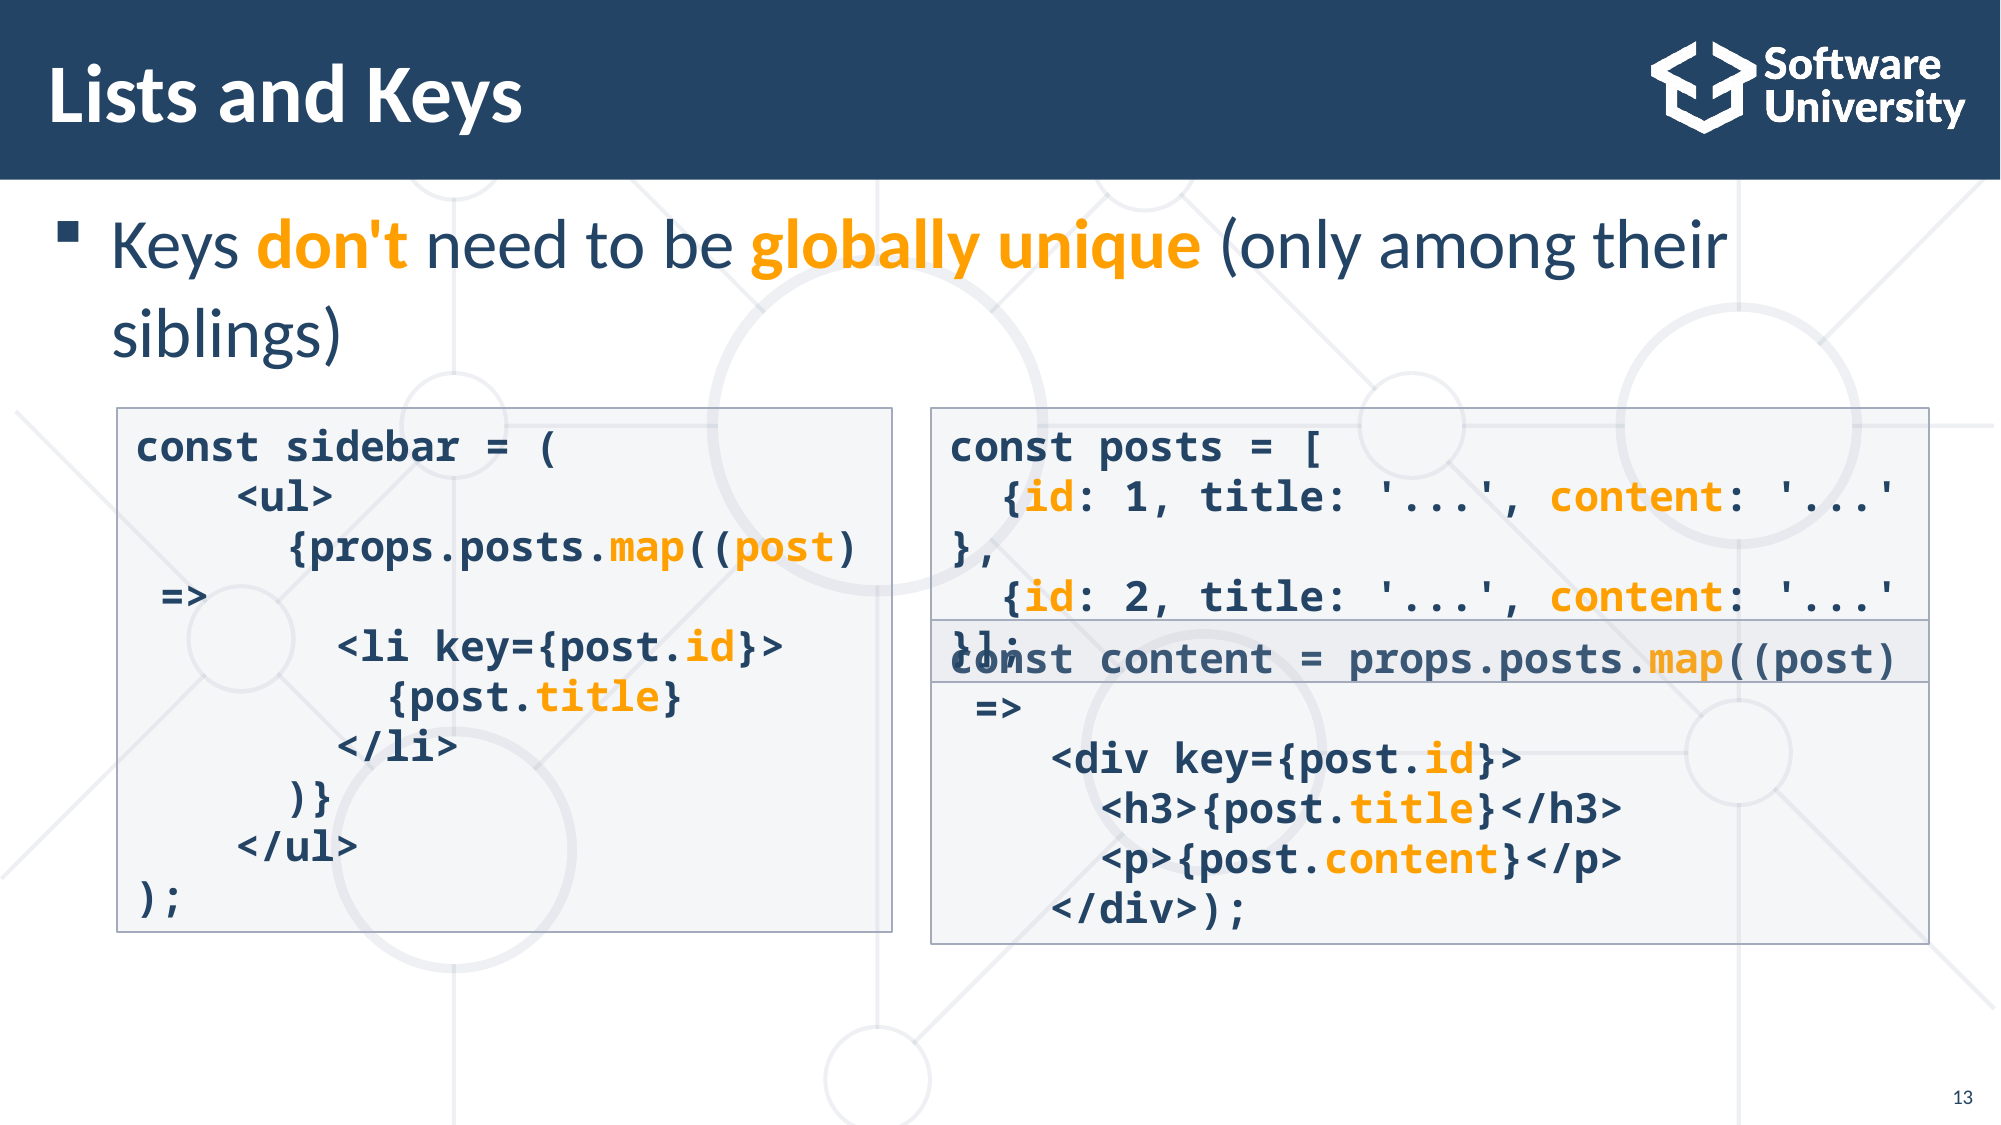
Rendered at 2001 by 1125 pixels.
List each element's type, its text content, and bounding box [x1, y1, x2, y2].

title Lists and Keys [31, 16, 1625, 162]
text_box const posts = [ {id: 1, title: '...', content: '...'}, {id: 2, title: '...', content: '...'}]; [931, 407, 1929, 682]
text_box const content = props.posts.map((post) => <div key={post.id}> <h3>{post.title}</h3> <p>{post.content}</p> </div>); [931, 682, 1929, 944]
list Keys don't need to be globally unique (only among their siblings) [34, 188, 1973, 1042]
slide_number ‹#› [1927, 1067, 1989, 1117]
text_box const sidebar = ( <ul> {props.posts.map((post) => <li key={post.id}> {post.title} </li> )} </ul> ); [117, 407, 893, 932]
picture [1651, 41, 1966, 134]
